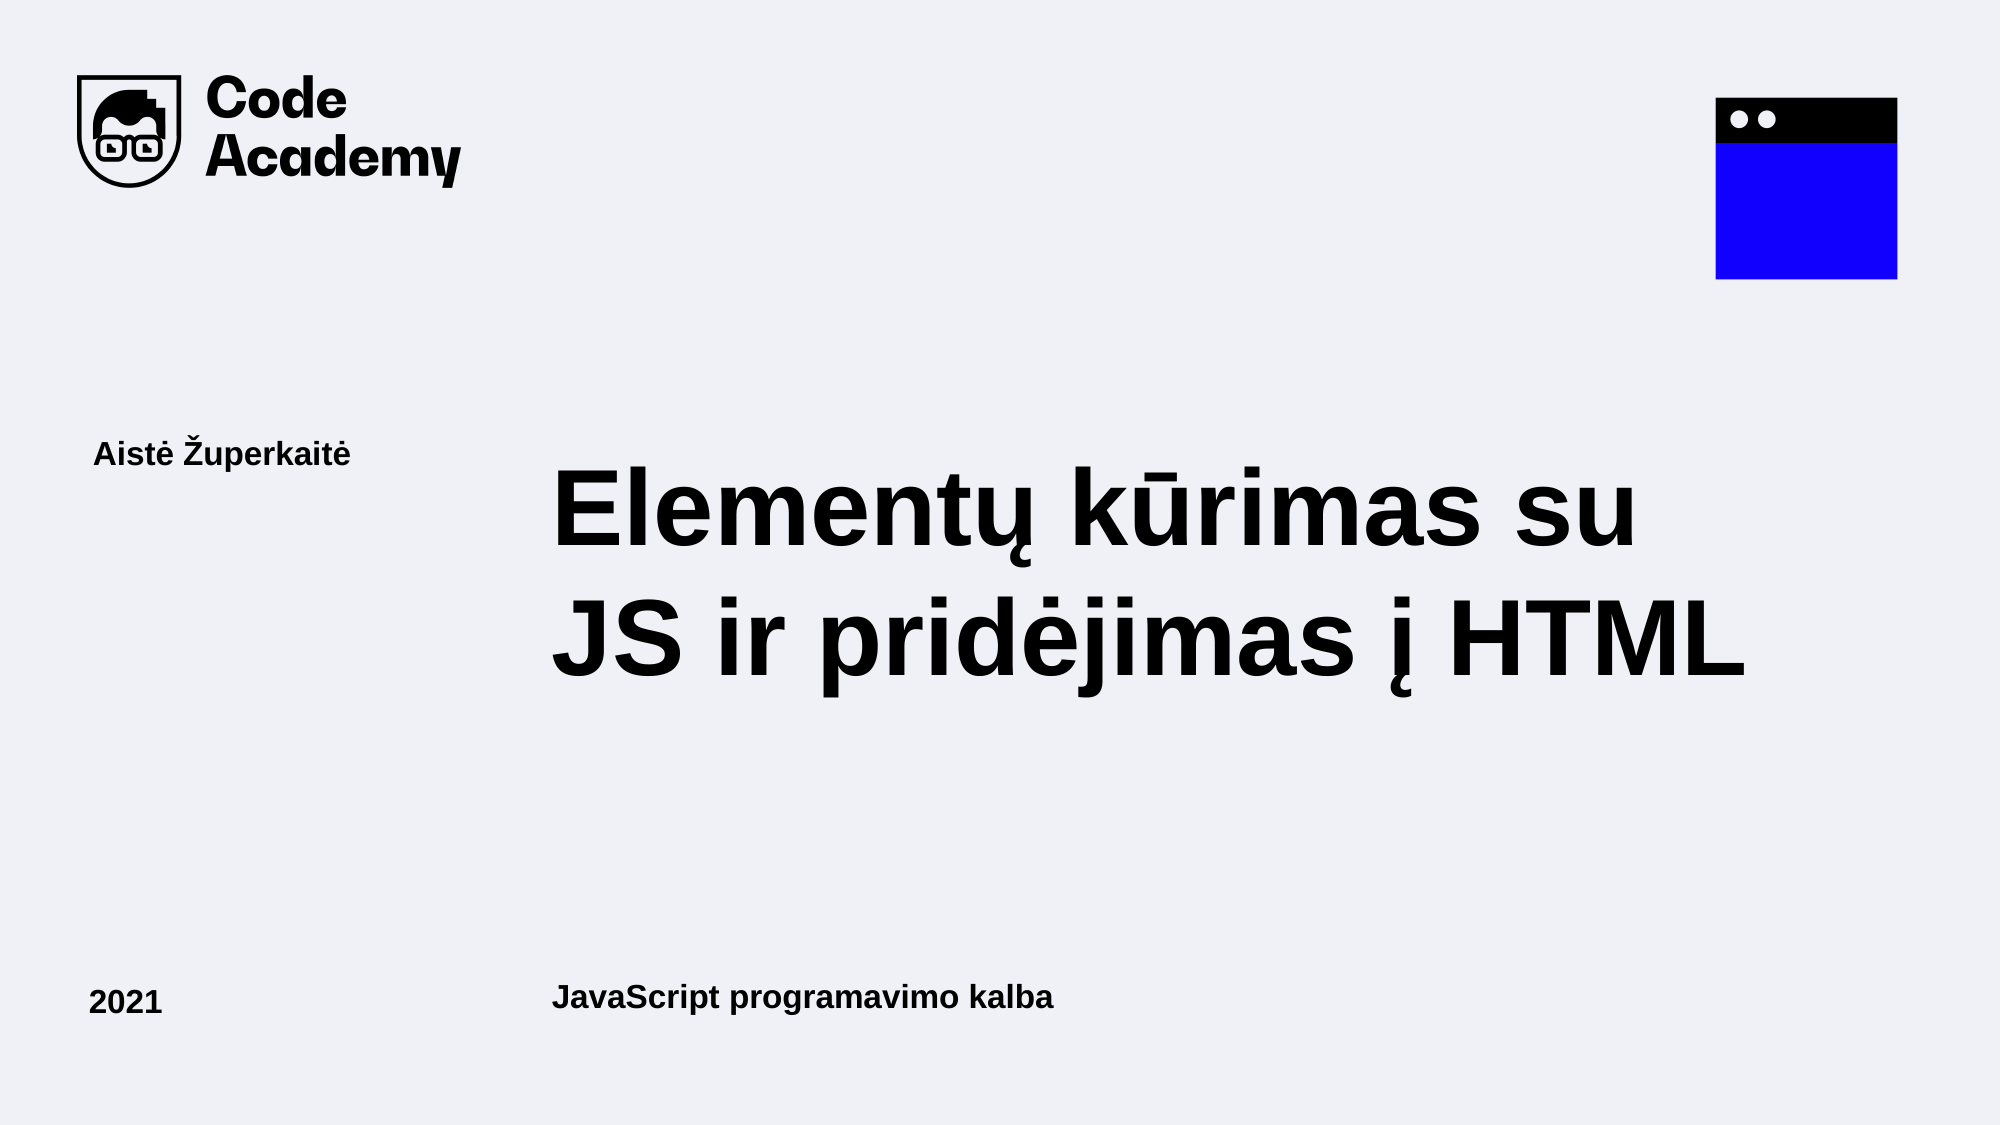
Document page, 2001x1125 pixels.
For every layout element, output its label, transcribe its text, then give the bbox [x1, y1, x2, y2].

title Elementų kūrimas su JS ir pridėjimas į HTML [536, 428, 1814, 822]
picture [1693, 74, 1920, 302]
text_box 2021 [81, 972, 454, 1028]
picture [77, 75, 461, 188]
list Aistė Župerkaitė [77, 429, 462, 822]
list JavaScript programavimo kalba [536, 972, 1694, 1125]
